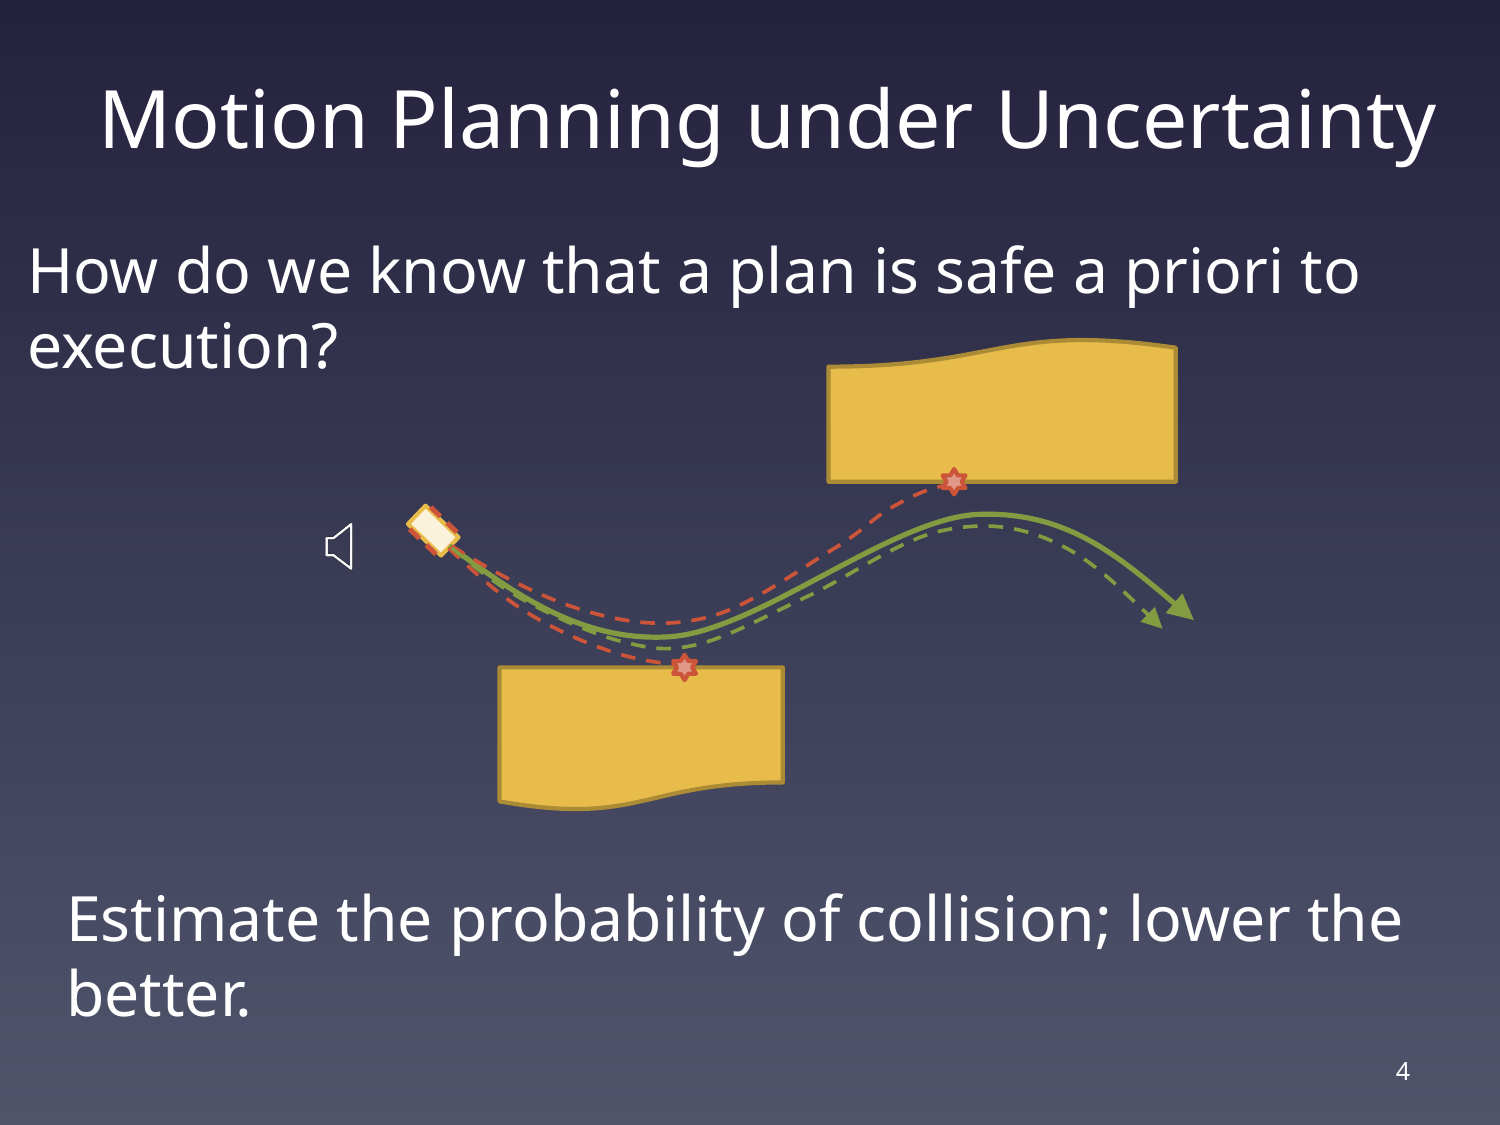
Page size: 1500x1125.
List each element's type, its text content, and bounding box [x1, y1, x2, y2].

text_box Estimate the probability of collision; lower the better. [51, 871, 1458, 1037]
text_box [308, 337, 1194, 812]
text_box How do we know that a plan is safe a priori to execution? [12, 223, 1500, 388]
slide_number 4 [1074, 1042, 1425, 1103]
text_box Motion Planning under Uncertainty [75, 60, 1462, 223]
